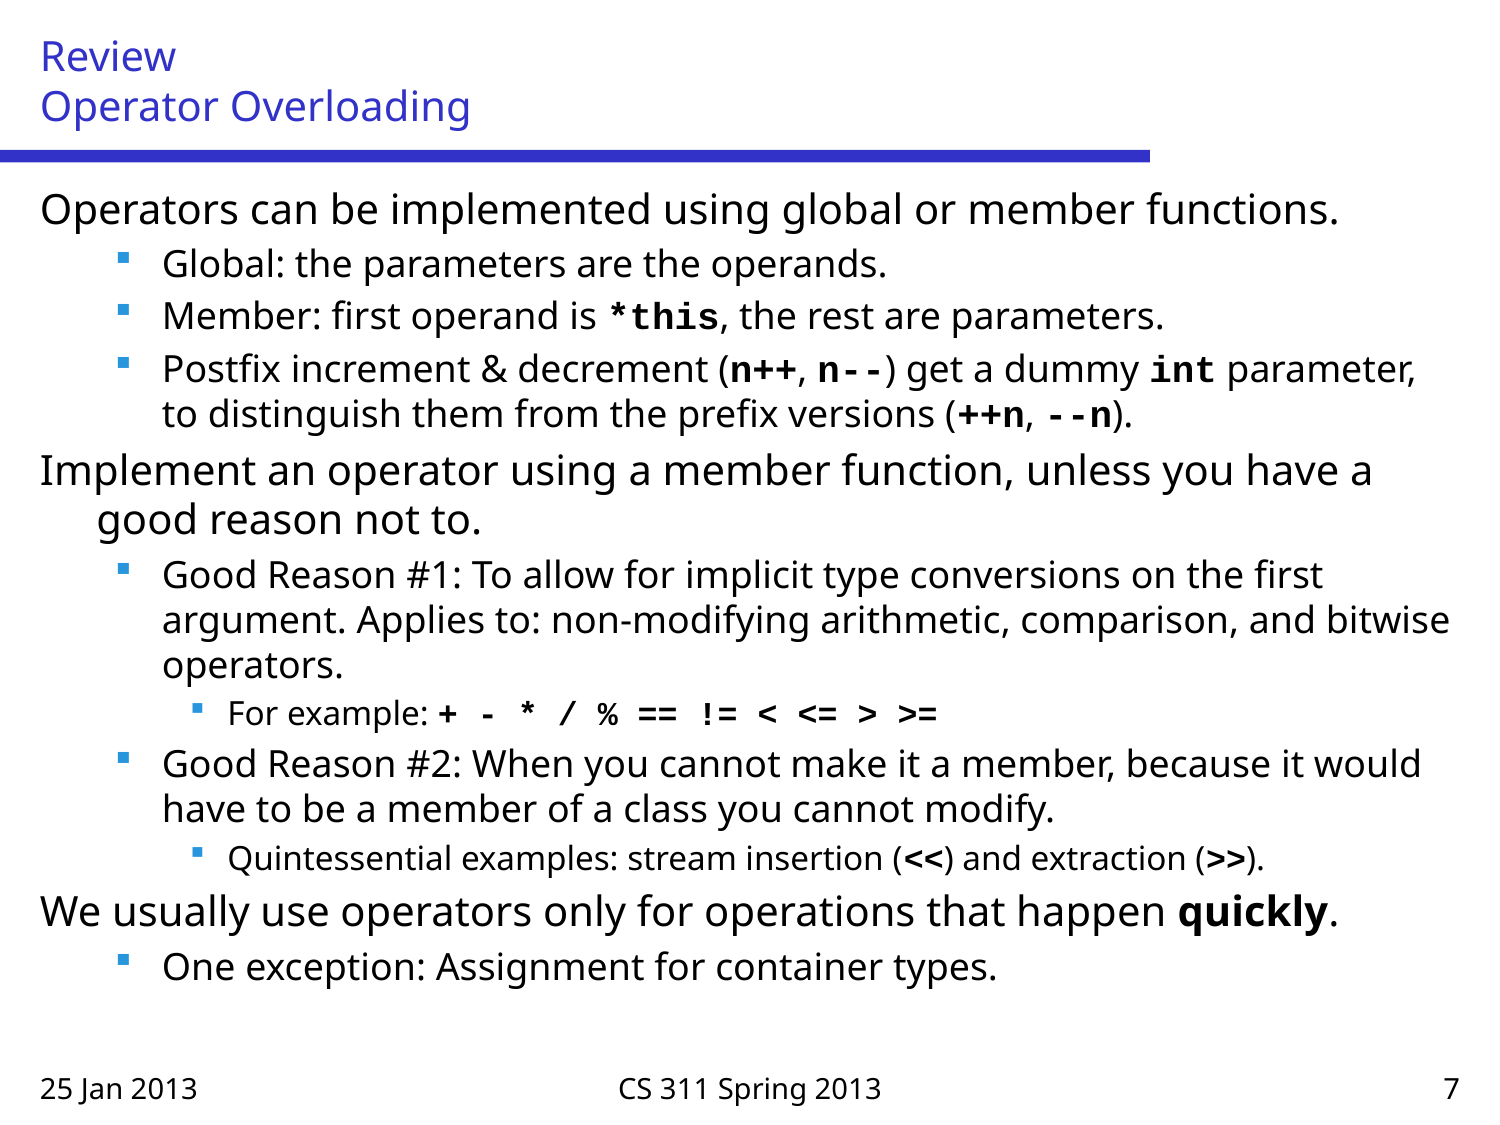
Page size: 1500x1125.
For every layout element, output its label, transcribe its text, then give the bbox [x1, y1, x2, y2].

title Review Operator Overloading [24, 24, 1475, 138]
list Operators can be implemented using global or member functions. Global: the parameters are the operands. Member: first operand is *this, the rest are parameters. Postfix increment & decrement (n++, n--) get a dummy int parameter, to distinguish them from the prefix versions (++n, --n). Implement an operator using a member function, unless you have a good reason not to. Good Reason #1: To allow for implicit type conversions on the first argument. Applies to: non-modifying arithmetic, comparison, and bitwise operators. For example: + - * / % == != < <= > >= Good Reason #2: When you cannot make it a member, because it would have to be a member of a class you cannot modify. Quintessential examples: stream insertion (<<) and extraction (>>). We usually use operators only for operations that happen quickly. One exception: Assignment for container types. [24, 174, 1475, 1050]
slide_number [24, 1062, 375, 1113]
slide_number 7 [1125, 1062, 1475, 1113]
footer CS 311 Spring 2013 [387, 1062, 1113, 1113]
